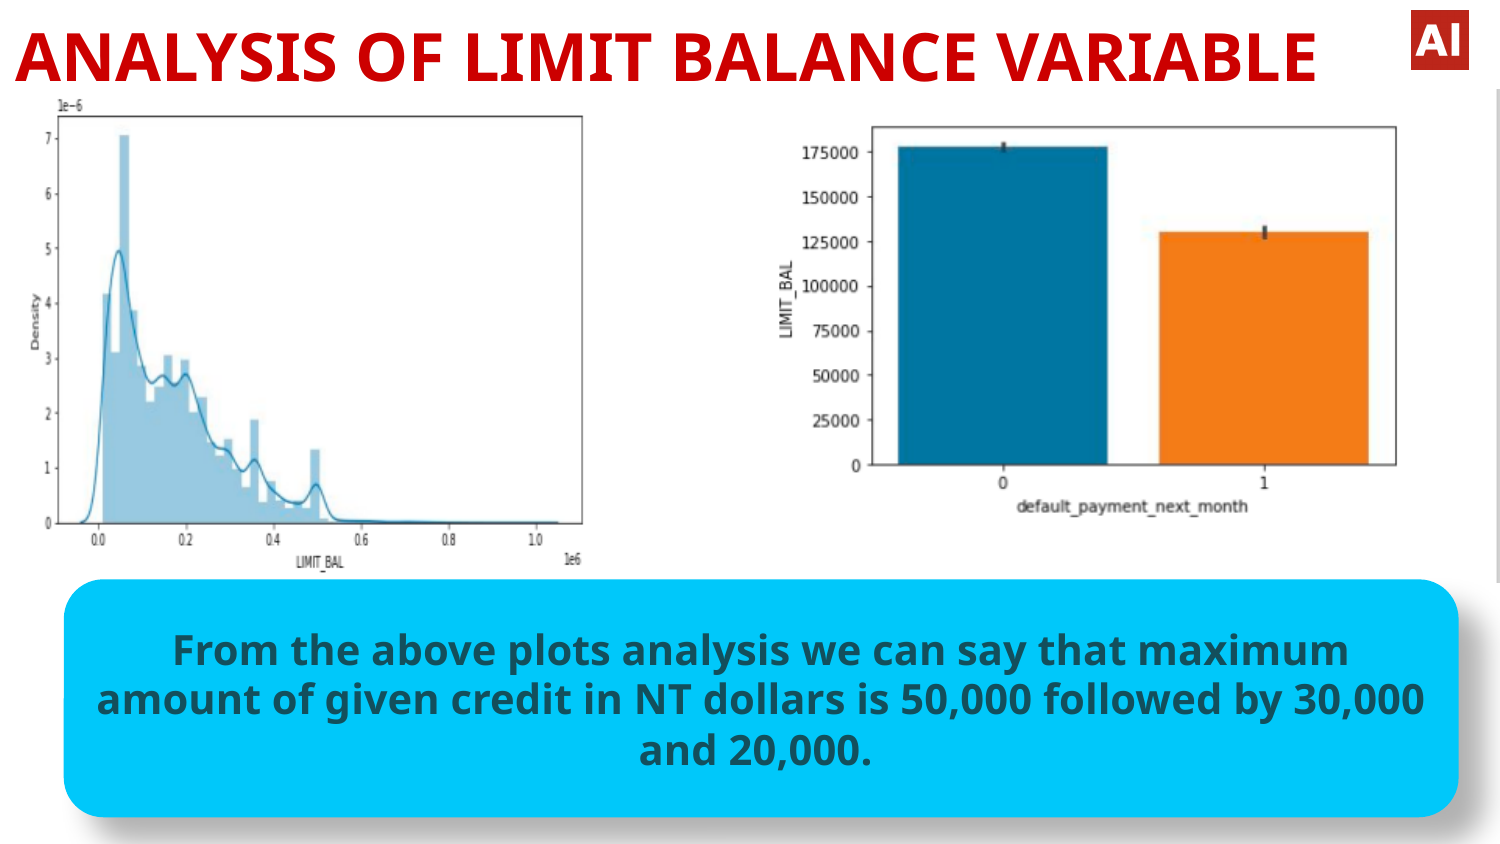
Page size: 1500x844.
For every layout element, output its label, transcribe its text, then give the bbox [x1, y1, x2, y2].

text_box From the above plots analysis we can say that maximum amount of given credit in NT dollars is 50,000 followed by 30,000 and 20,000. [61, 591, 1461, 820]
picture [0, 89, 1500, 583]
picture [1411, 10, 1469, 70]
title ANALYSIS OF LIMIT BALANCE VARIABLE [0, 0, 1398, 88]
